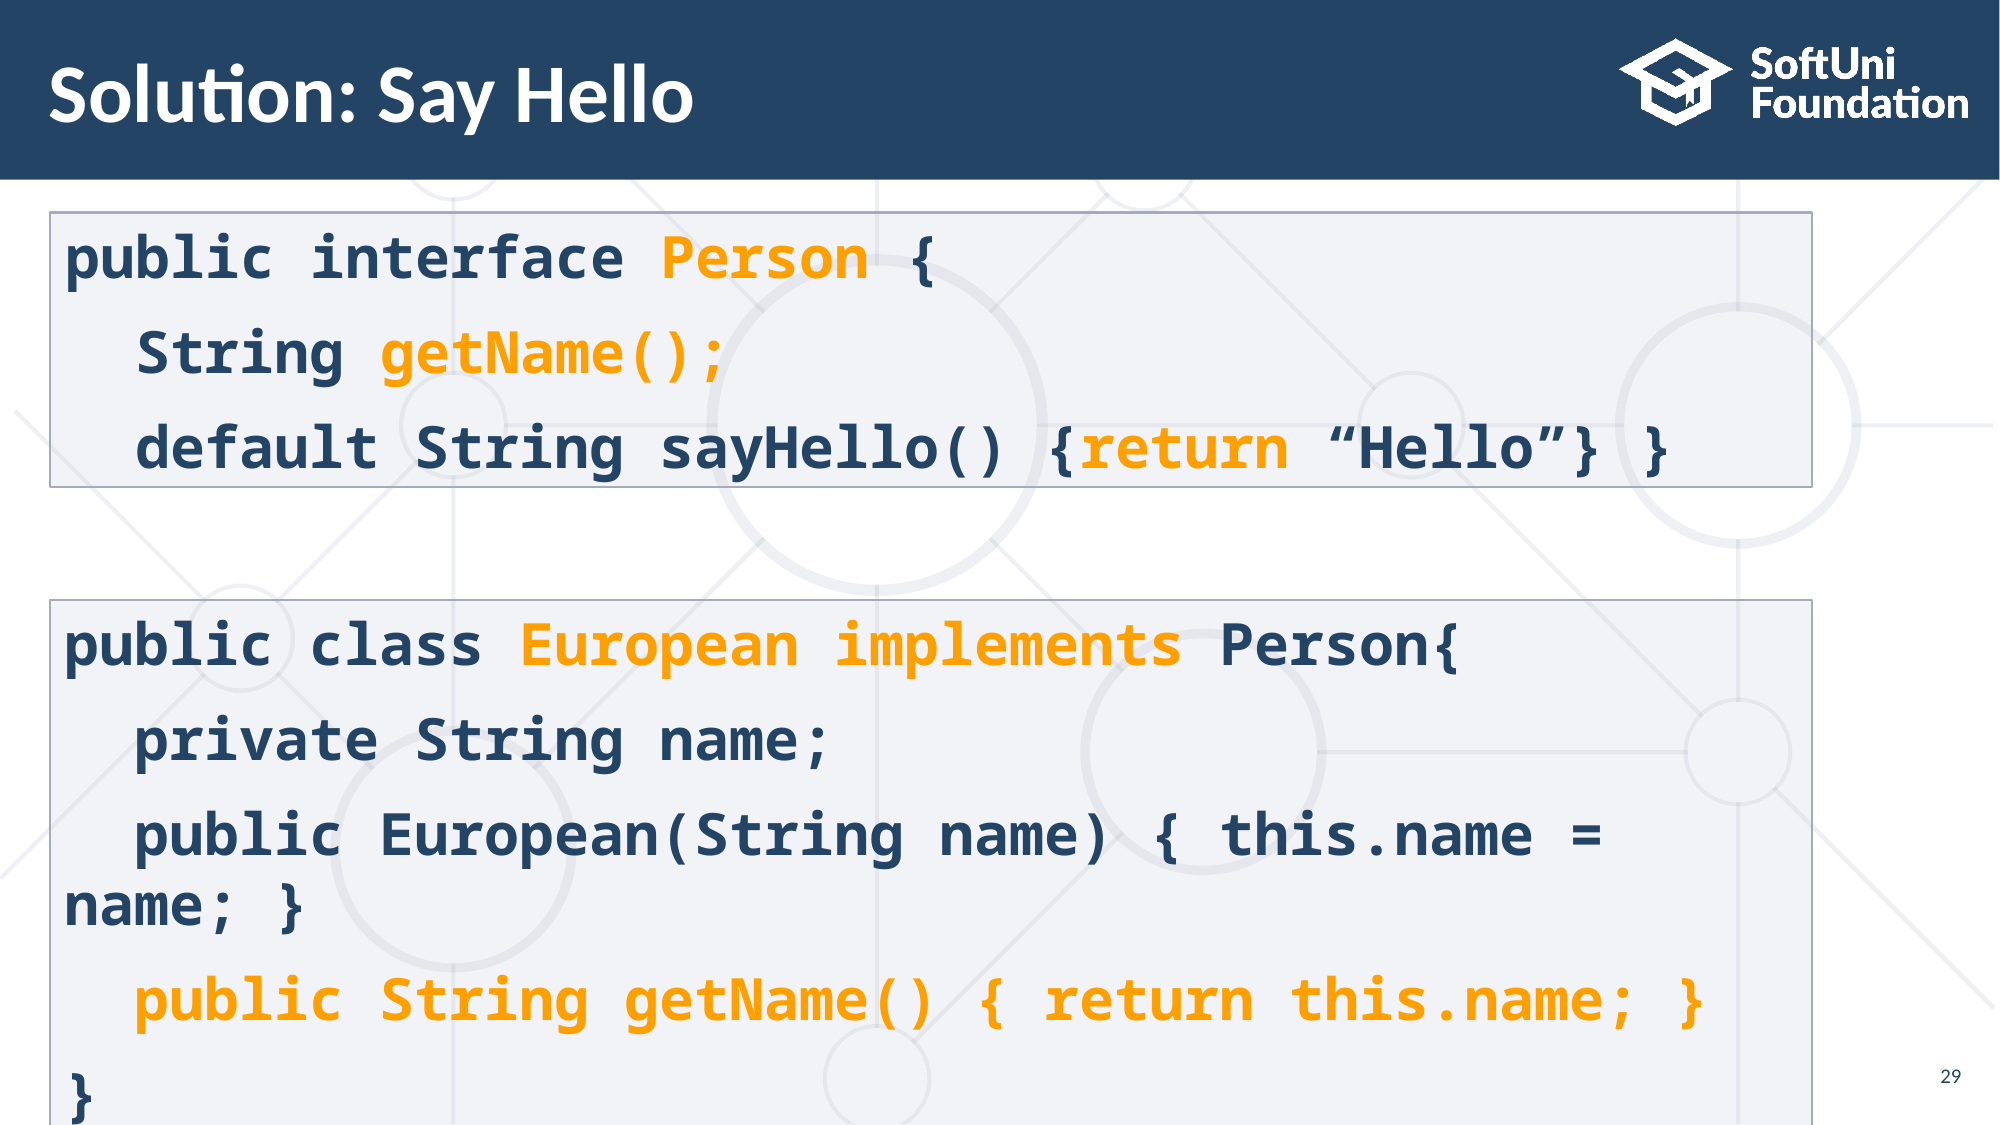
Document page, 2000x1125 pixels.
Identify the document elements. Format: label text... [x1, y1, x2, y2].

slide_number 29 [1896, 1049, 1968, 1101]
text_box public interface Person { String getName(); default String sayHello() {return “Hello”} } [50, 212, 1813, 488]
picture [1618, 38, 1968, 126]
title Solution: Say Hello [31, 16, 1591, 162]
text_box public class European implements Person{ private String name; public European(String name) { this.name = name; } public String getName() { return this.name; } } [49, 599, 1813, 1125]
